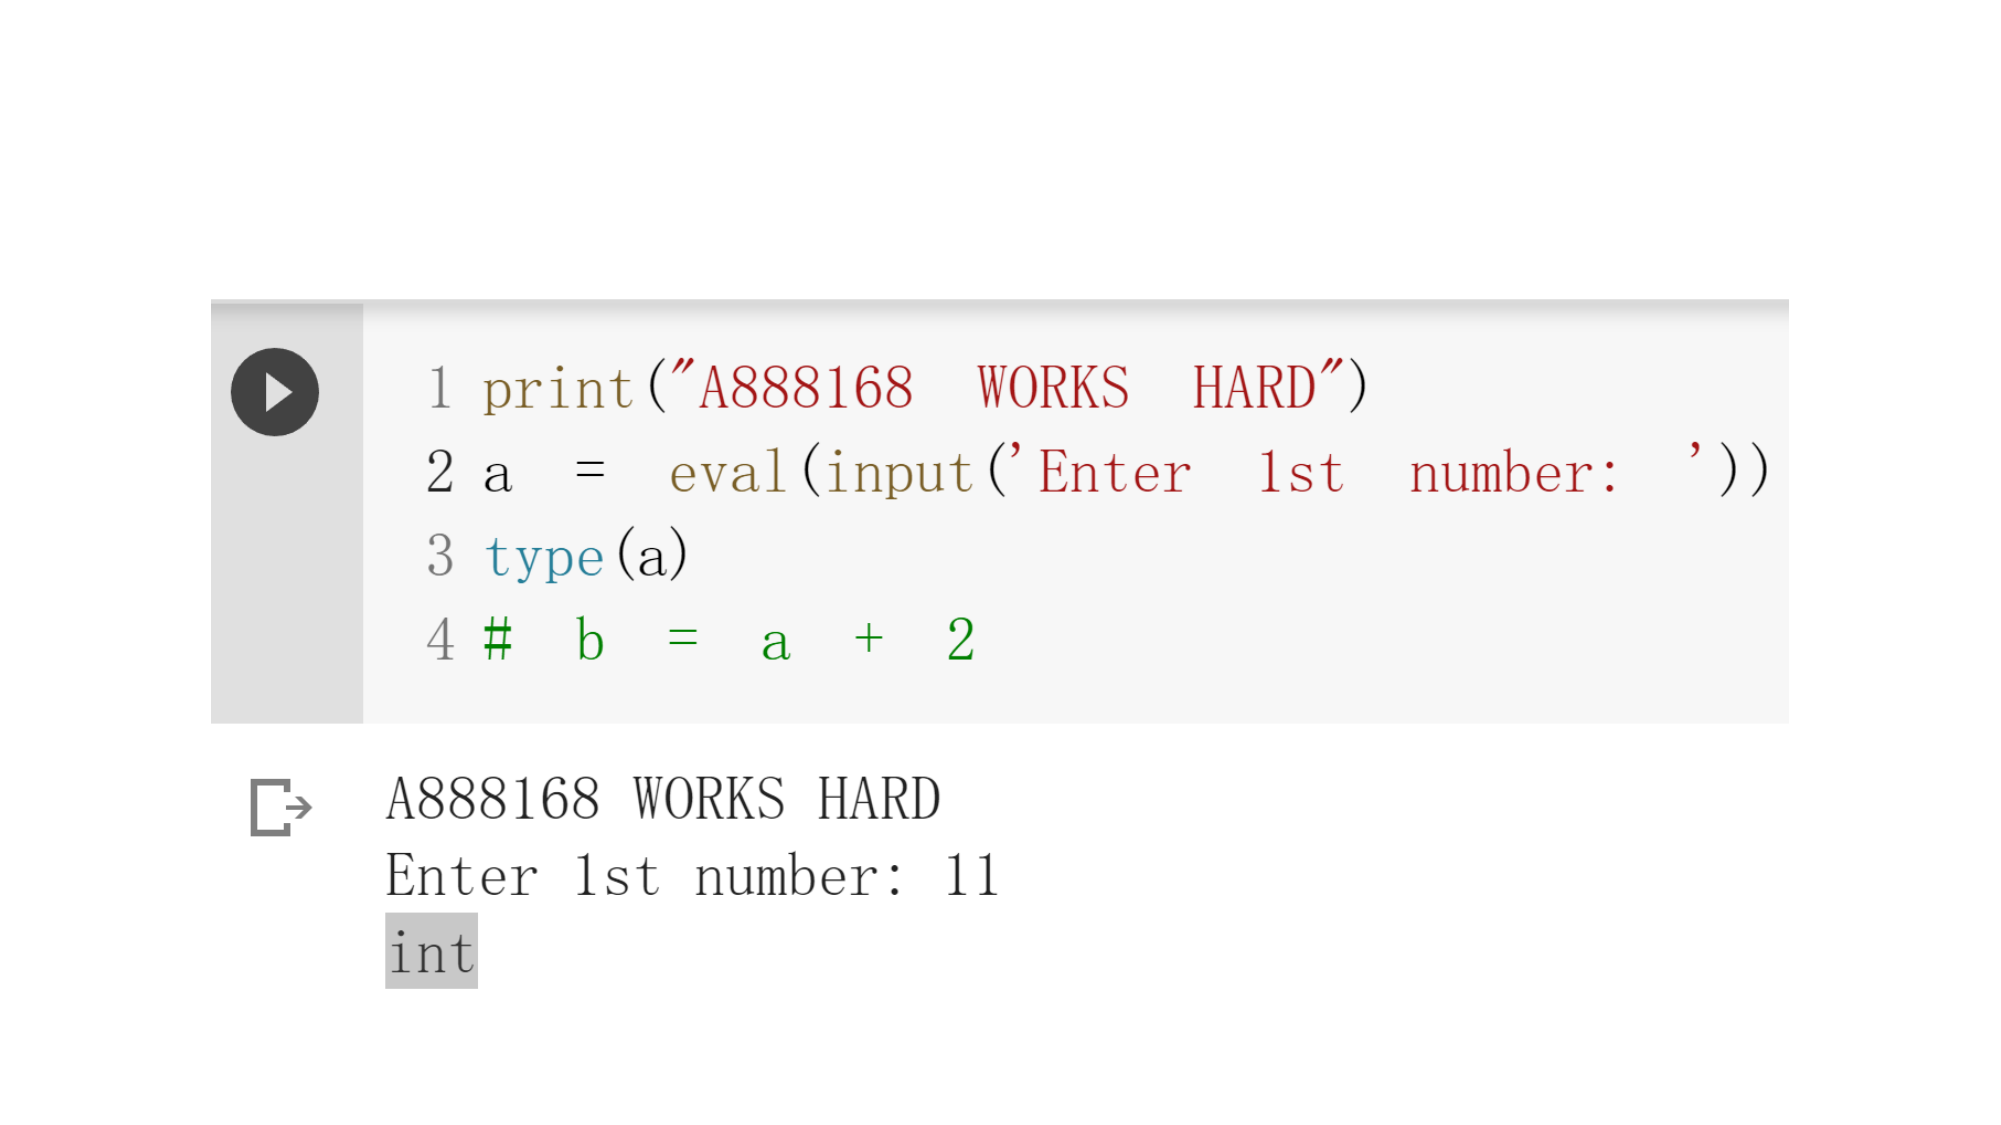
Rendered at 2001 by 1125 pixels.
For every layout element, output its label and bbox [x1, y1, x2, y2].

list [211, 296, 1789, 1011]
